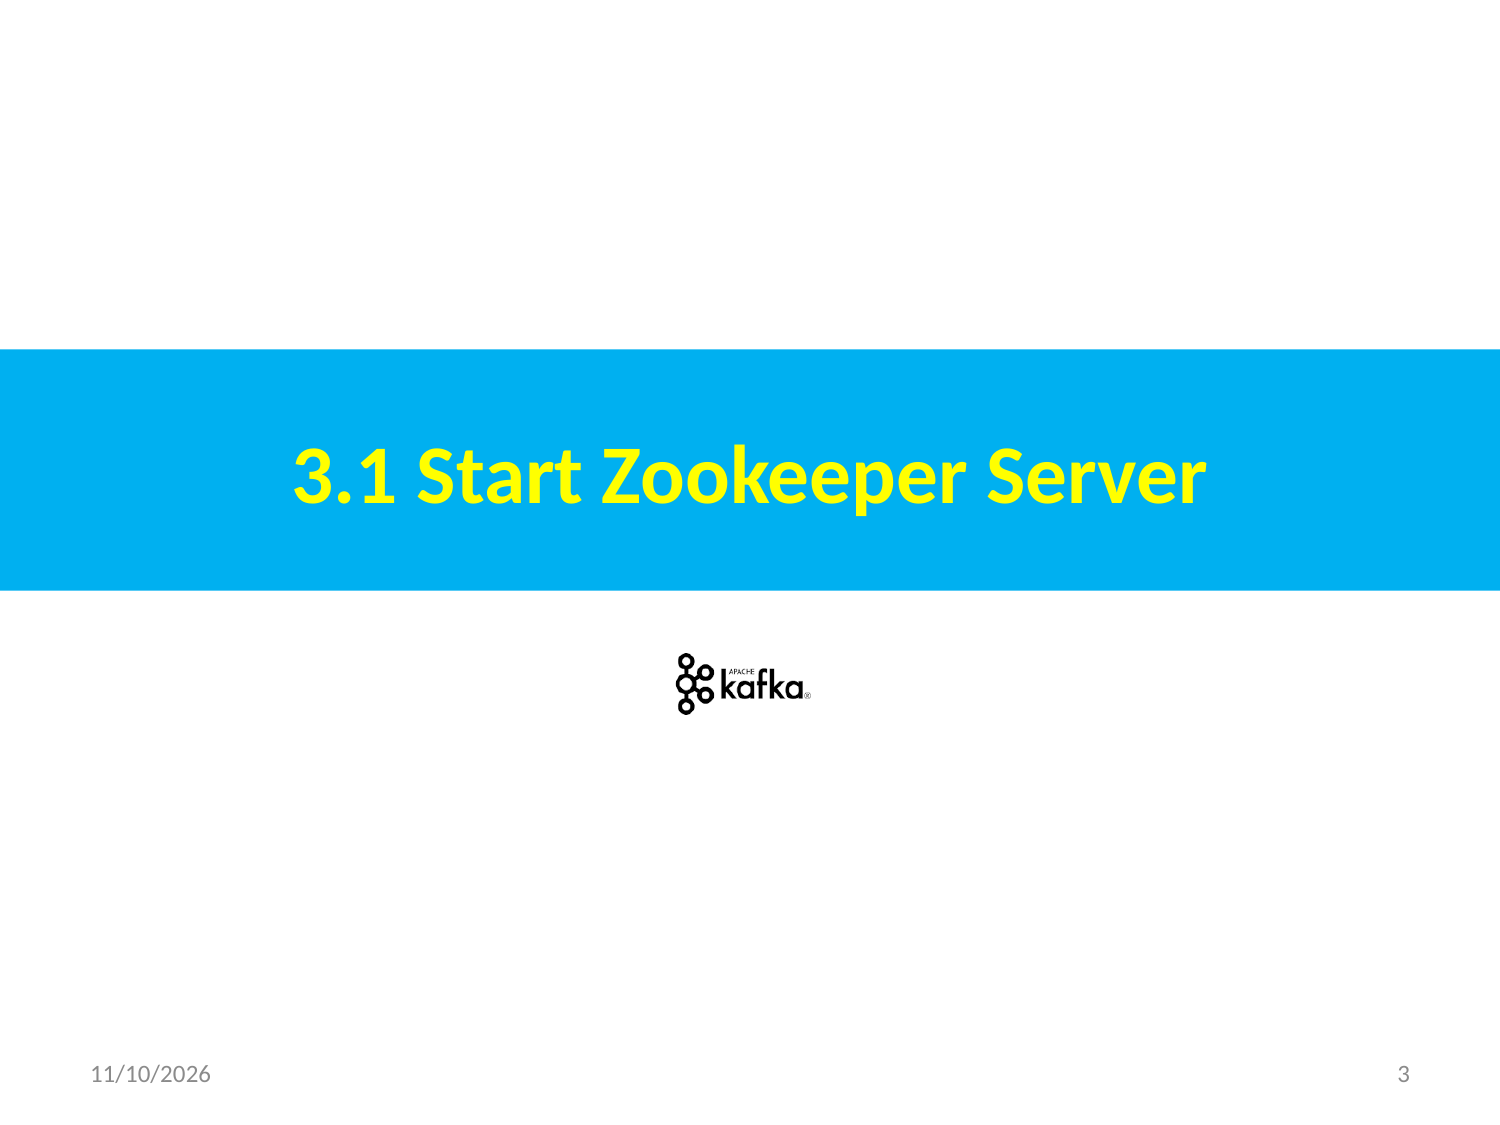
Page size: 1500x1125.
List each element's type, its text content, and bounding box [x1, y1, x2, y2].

picture [666, 609, 816, 758]
title 3.1 Start Zookeeper Server [0, 349, 1500, 591]
slide_number 3 [1074, 1042, 1425, 1103]
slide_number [75, 1042, 425, 1103]
